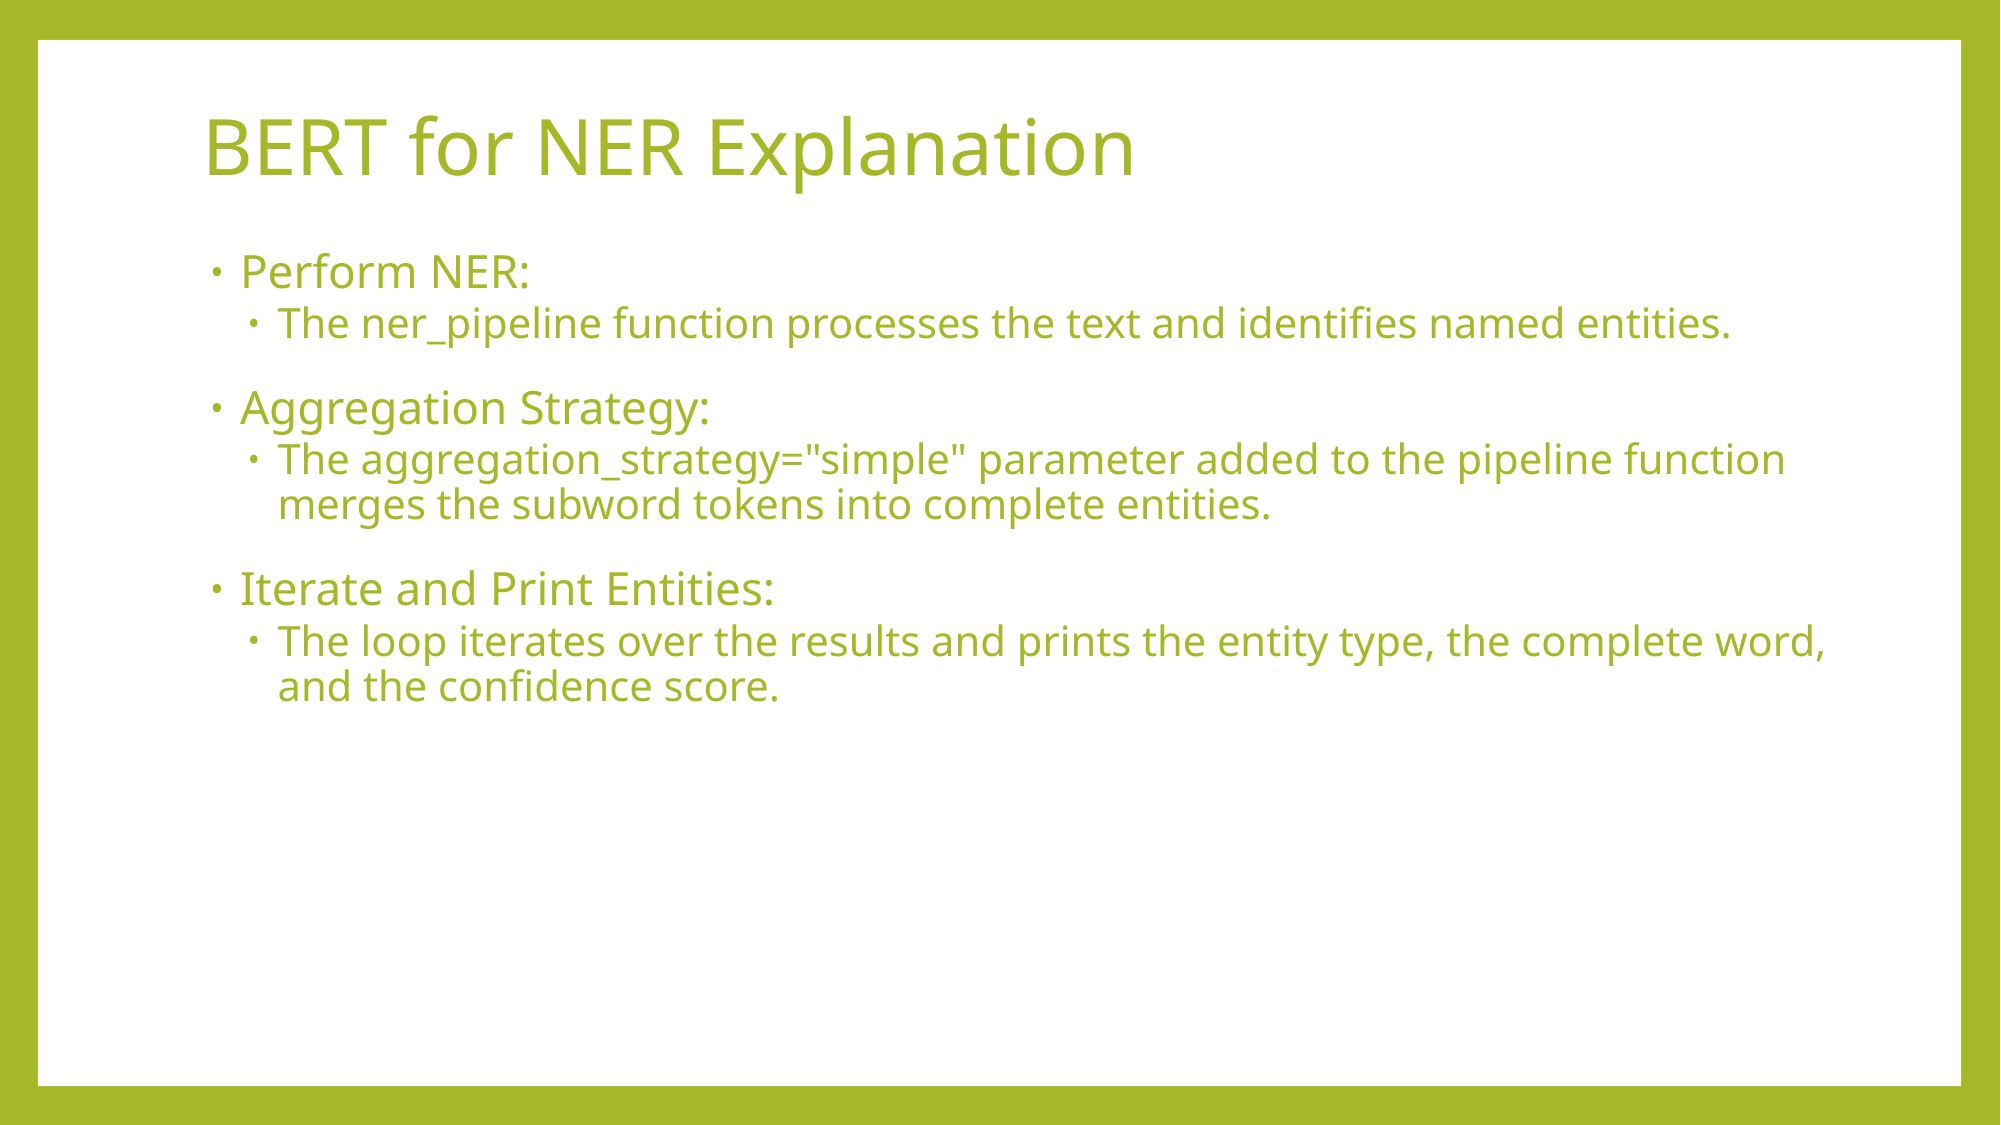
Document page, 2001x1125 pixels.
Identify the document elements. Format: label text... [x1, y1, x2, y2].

list Perform NER: The ner_pipeline function processes the text and identifies named entities. Aggregation Strategy: The aggregation_strategy="simple" parameter added to the pipeline function merges the subword tokens into complete entities. Iterate and Print Entities: The loop iterates over the results and prints the entity type, the complete word, and the confidence score. [187, 241, 1905, 1000]
title BERT for NER Explanation [187, 99, 1808, 200]
